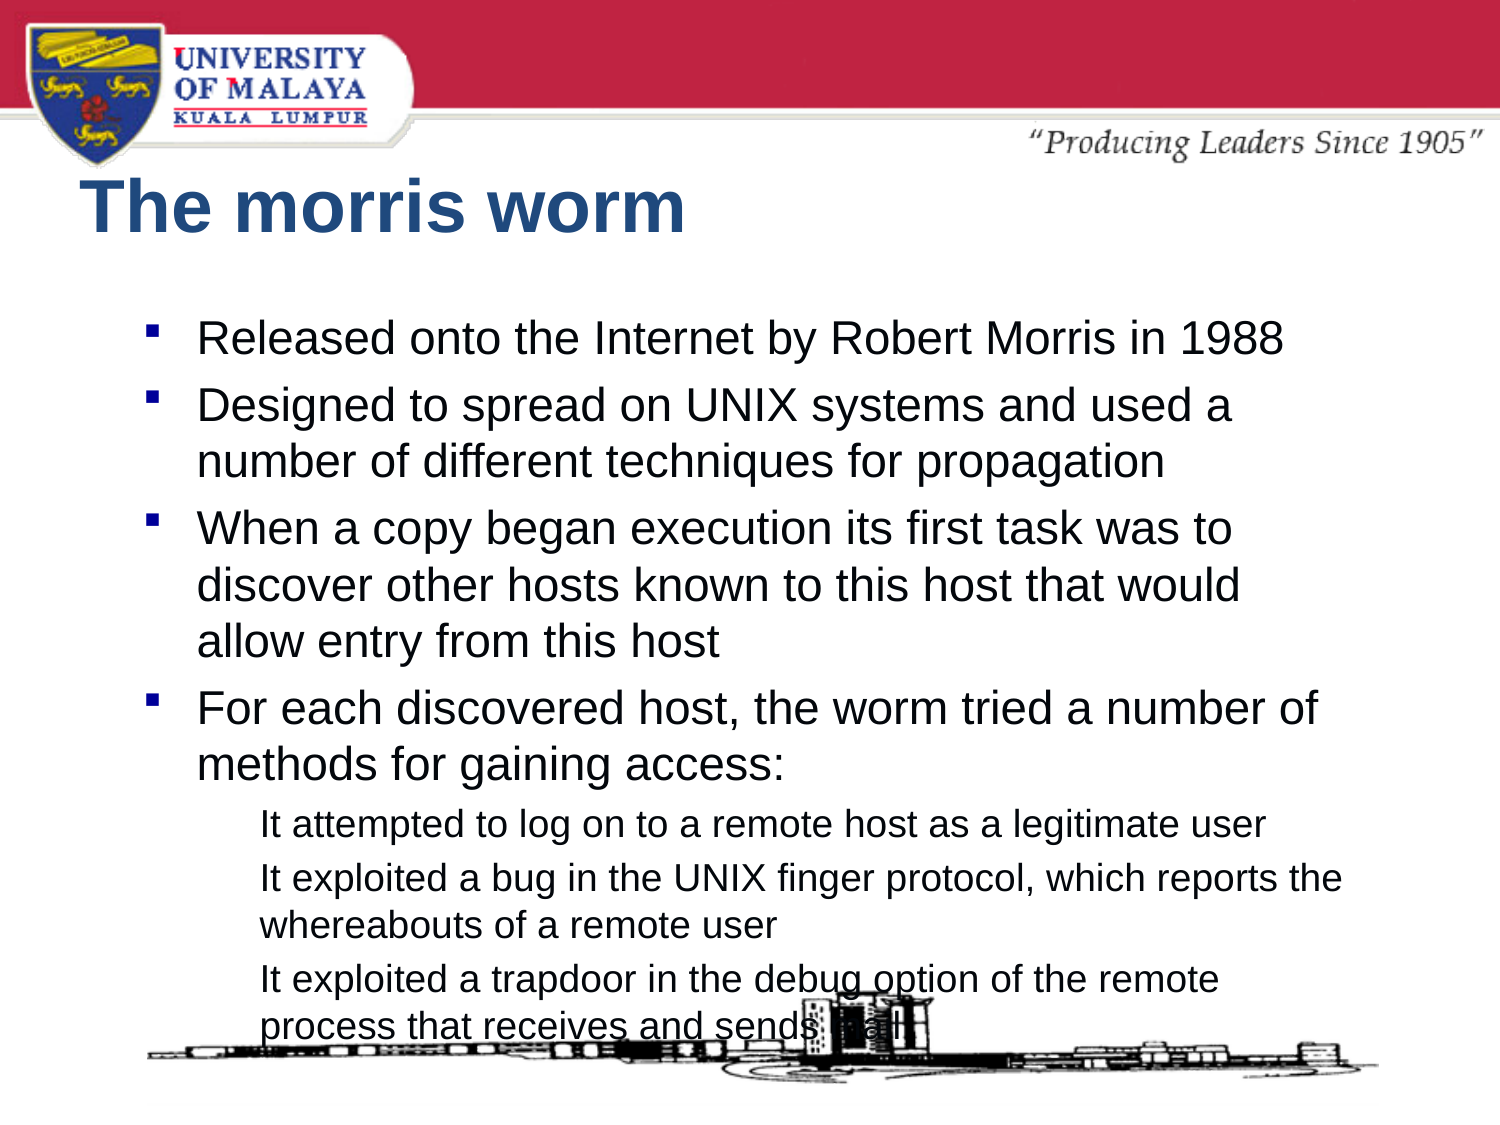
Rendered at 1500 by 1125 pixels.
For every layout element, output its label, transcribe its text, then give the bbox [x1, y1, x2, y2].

list Released onto the Internet by Robert Morris in 1988 Designed to spread on UNIX systems and used a number of different techniques for propagation When a copy began execution its first task was to discover other hosts known to this host that would allow entry from this host For each discovered host, the worm tried a number of methods for gaining access: It attempted to log on to a remote host as a legitimate user It exploited a bug in the UNIX finger protocol, which reports the whereabouts of a remote user It exploited a trapdoor in the debug option of the remote process that receives and sends mail [127, 299, 1373, 1076]
picture [147, 989, 1379, 1106]
title The morris worm [64, 150, 1448, 256]
picture [0, 0, 1500, 169]
